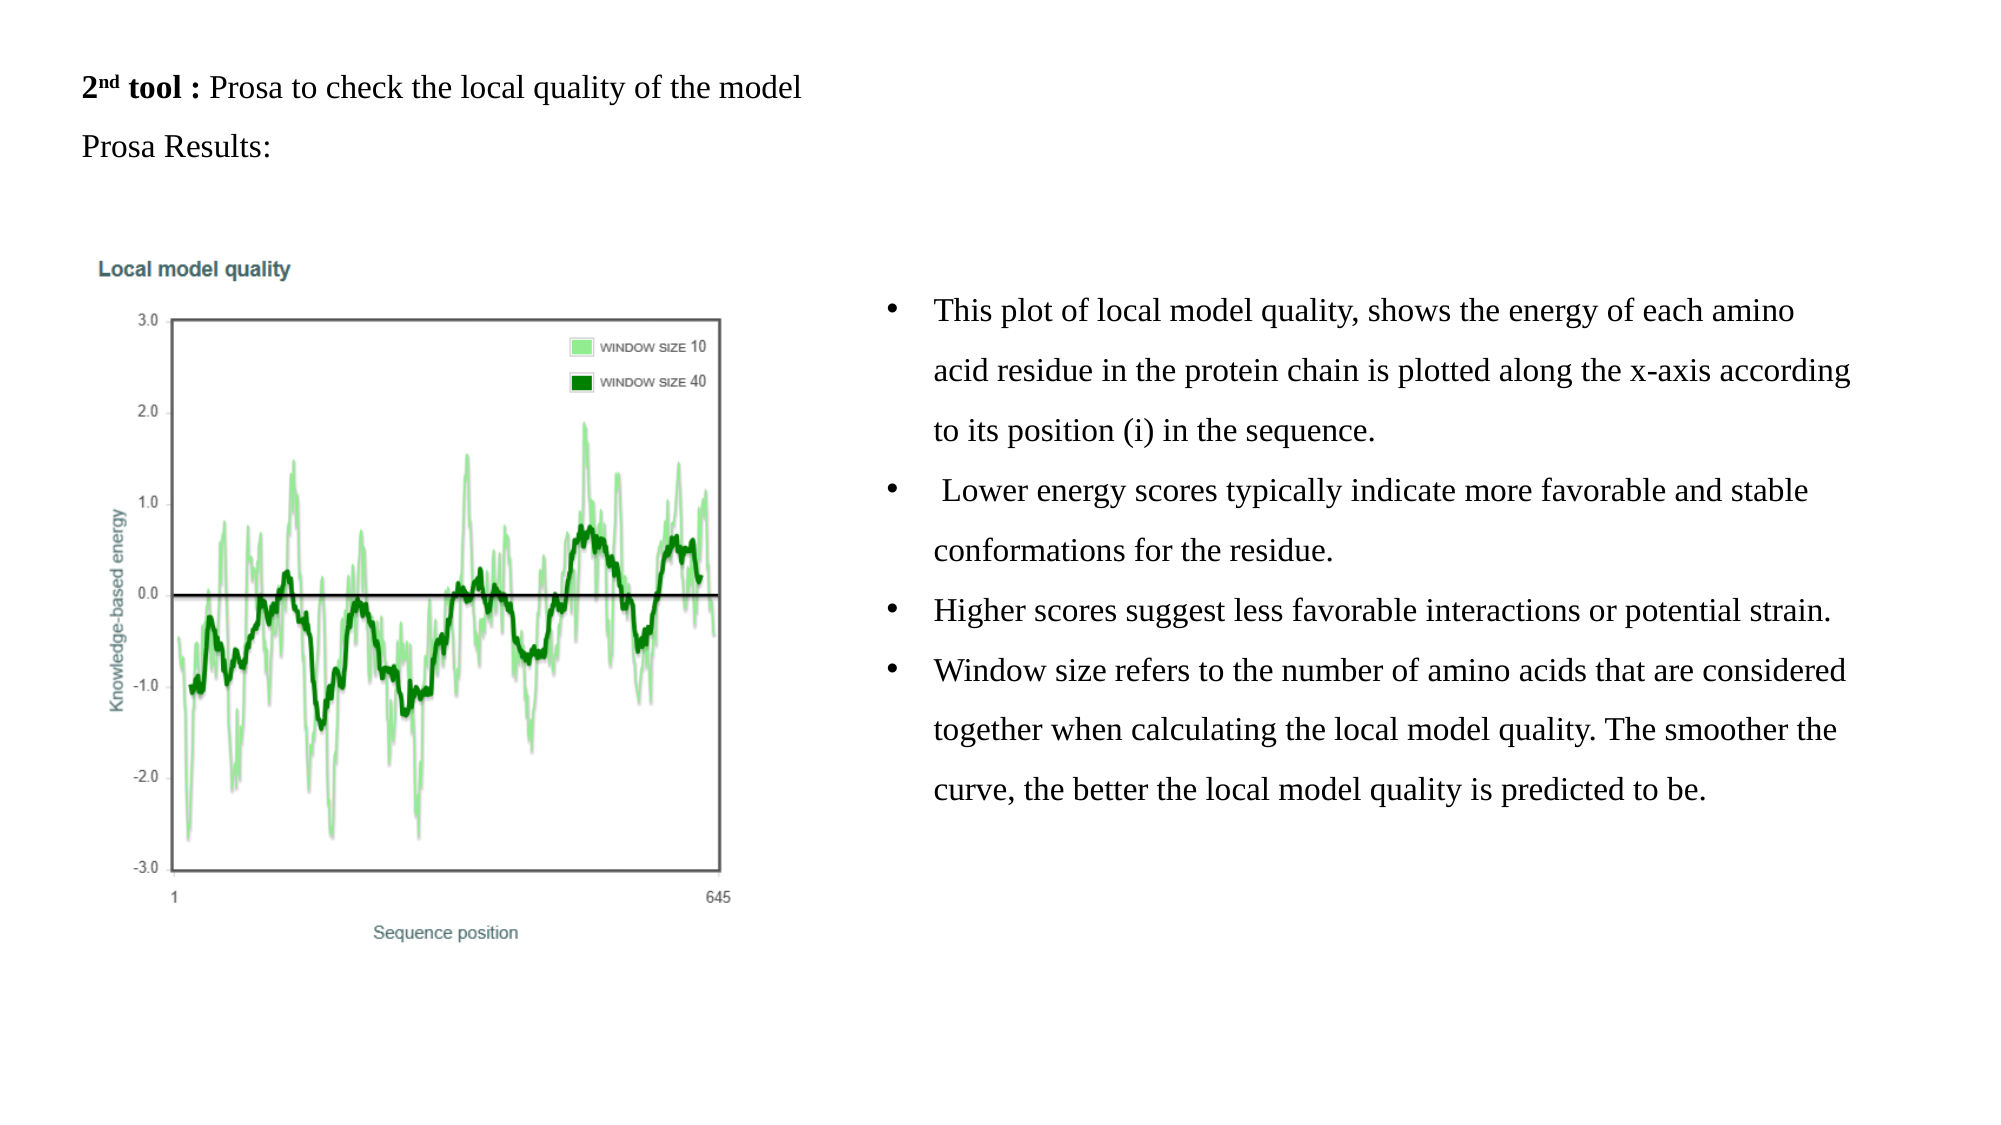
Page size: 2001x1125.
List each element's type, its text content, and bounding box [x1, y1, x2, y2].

text_box 2nd tool : Prosa to check the local quality of the model Prosa Results: [66, 37, 1067, 240]
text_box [88, 224, 738, 970]
text_box This plot of local model quality, shows the energy of each amino acid residue in the protein chain is plotted along the x-axis according to its position (i) in the sequence. Lower energy scores typically indicate more favorable and stable conformations for the residue. Higher scores suggest less favorable interactions or potential strain. Window size refers to the number of amino acids that are considered together when calculating the local model quality. The smoother the curve, the better the local model quality is predicted to be. [871, 261, 1872, 815]
